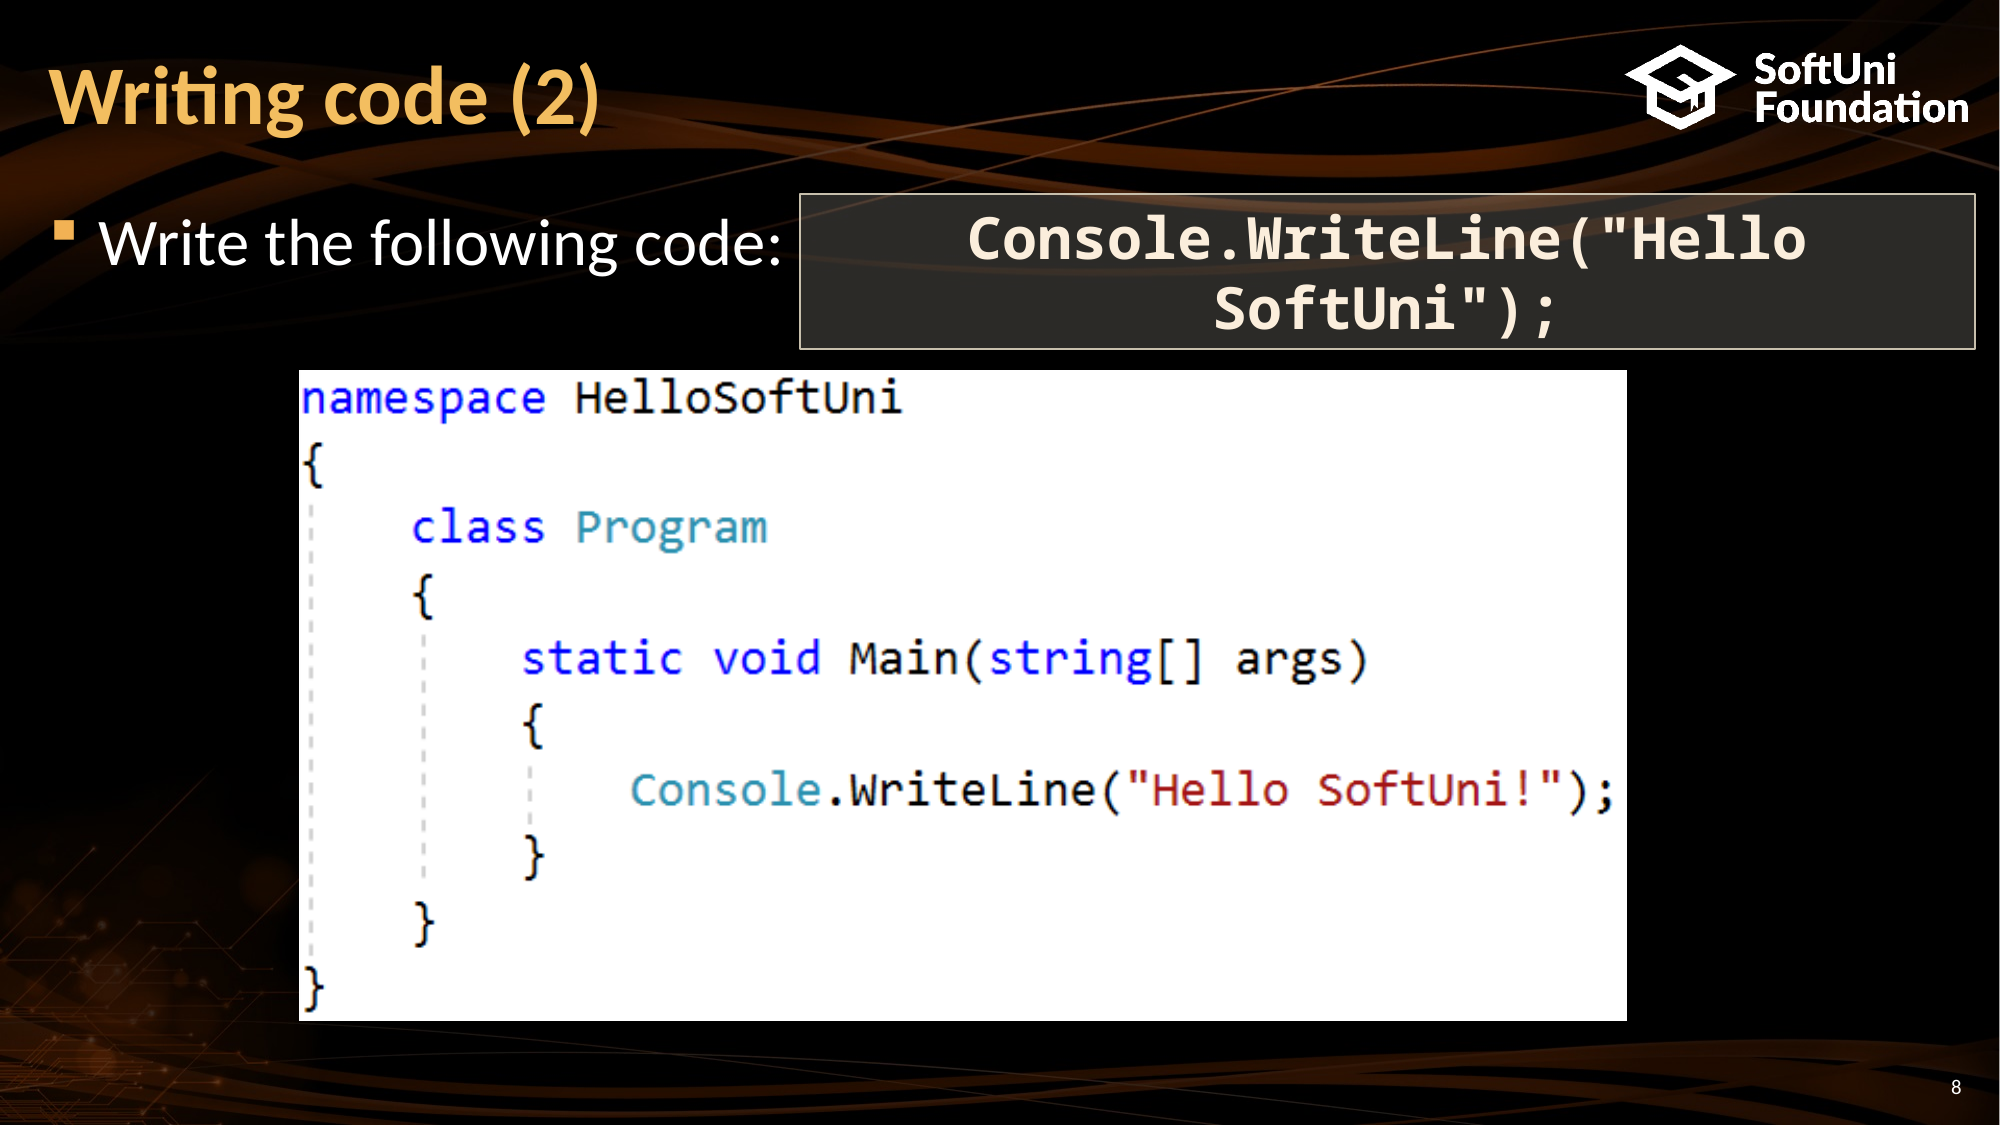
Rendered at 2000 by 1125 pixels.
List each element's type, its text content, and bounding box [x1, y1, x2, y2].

picture [0, 0, 2000, 1125]
title Writing code (2) [30, 6, 1602, 189]
text_box Console.WriteLine("Hello SoftUni"); [799, 193, 1975, 349]
slide_number 8 [1897, 1070, 1968, 1103]
list Write the following code: [31, 189, 850, 1103]
